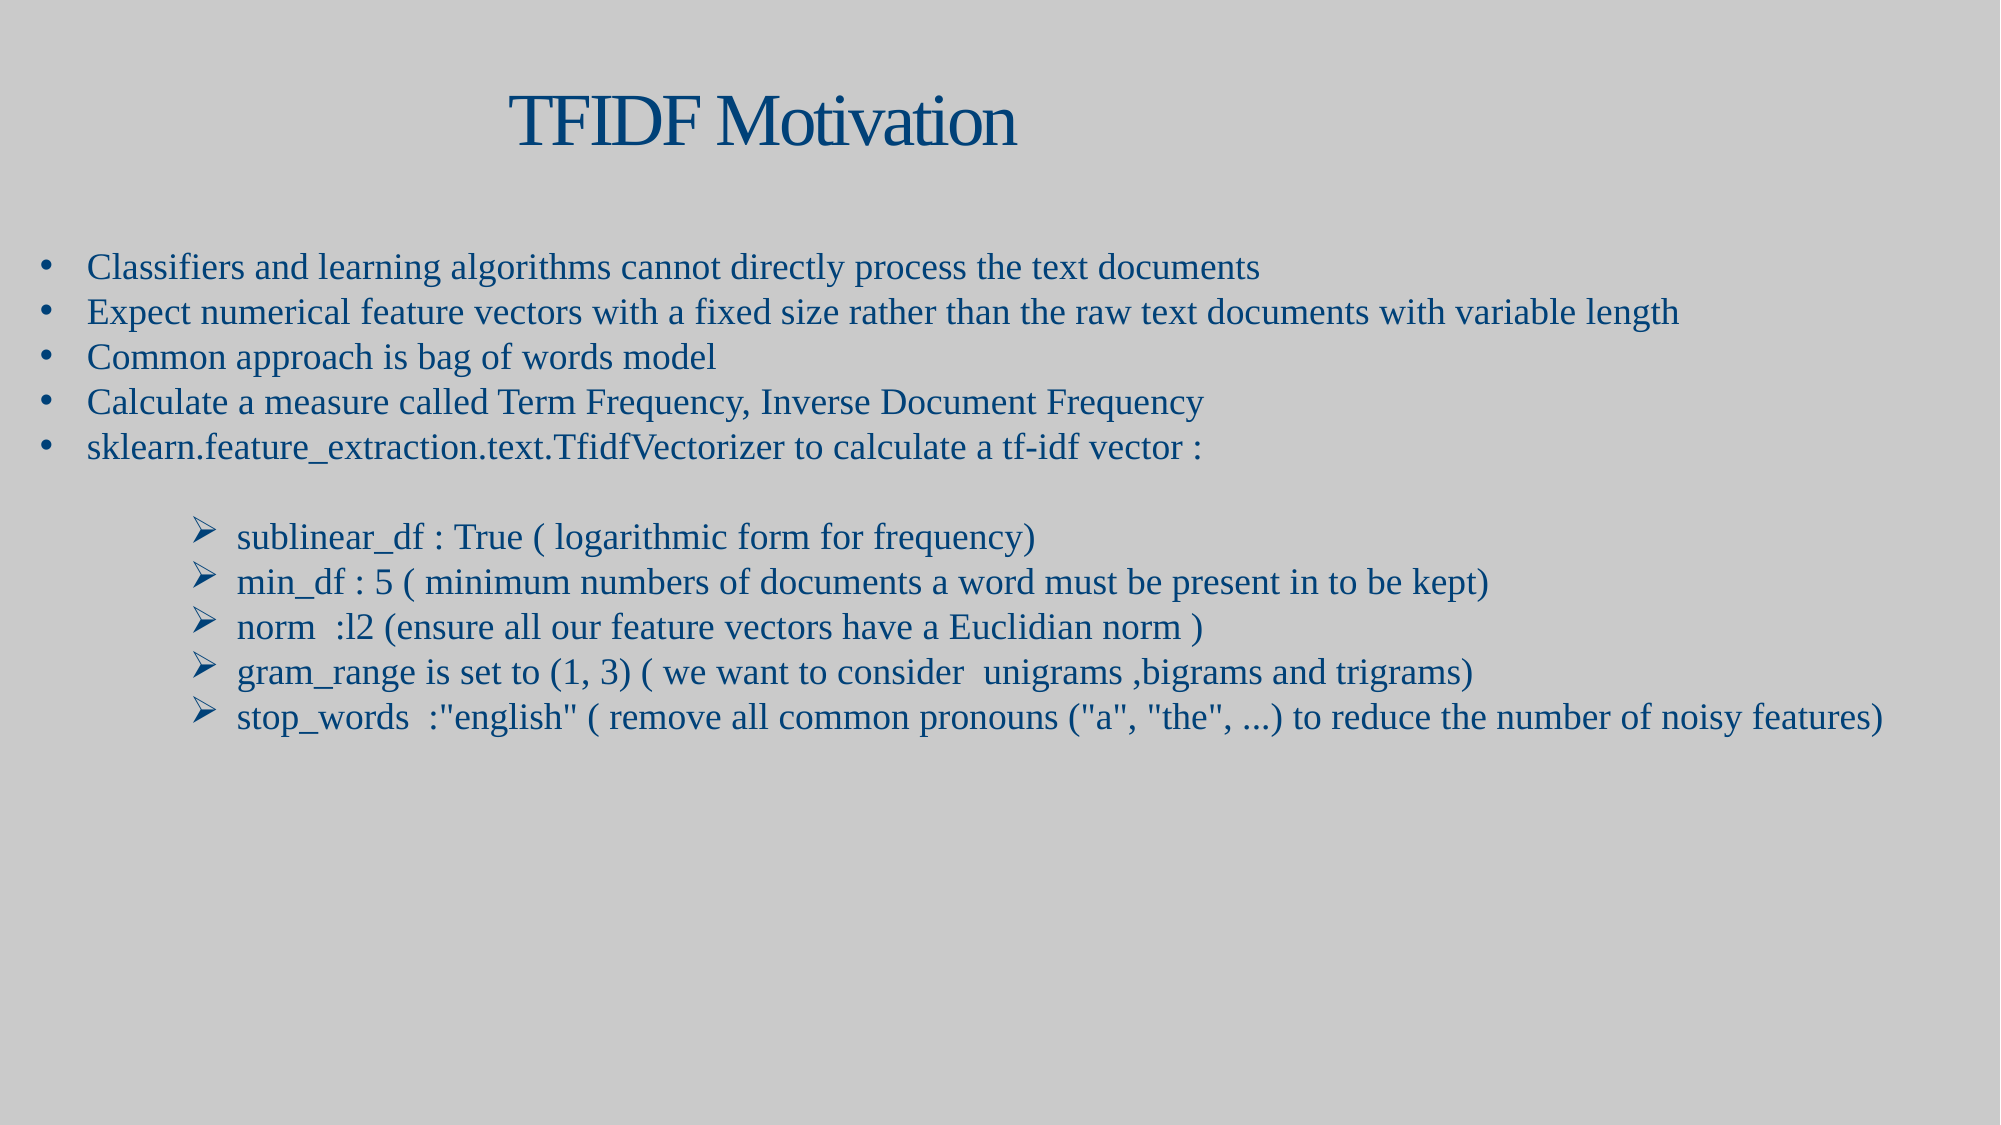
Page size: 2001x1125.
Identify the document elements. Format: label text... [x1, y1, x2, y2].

text_box Classifiers and learning algorithms cannot directly process the text documents Expect numerical feature vectors with a fixed size rather than the raw text documents with variable length Common approach is bag of words model Calculate a measure called Term Frequency, Inverse Document Frequency sklearn.feature_extraction.text.TfidfVectorizer to calculate a tf-idf vector : sublinear_df : True ( logarithmic form for frequency) min_df : 5 ( minimum numbers of documents a word must be present in to be kept) norm :l2 (ensure all our feature vectors have a Euclidian norm ) gram_range is set to (1, 3) ( we want to consider unigrams ,bigrams and trigrams) stop_words :"english" ( remove all common pronouns ("a", "the", ...) to reduce the number of noisy features) [24, 234, 2000, 745]
title TFIDF Motivation [78, 77, 1450, 256]
